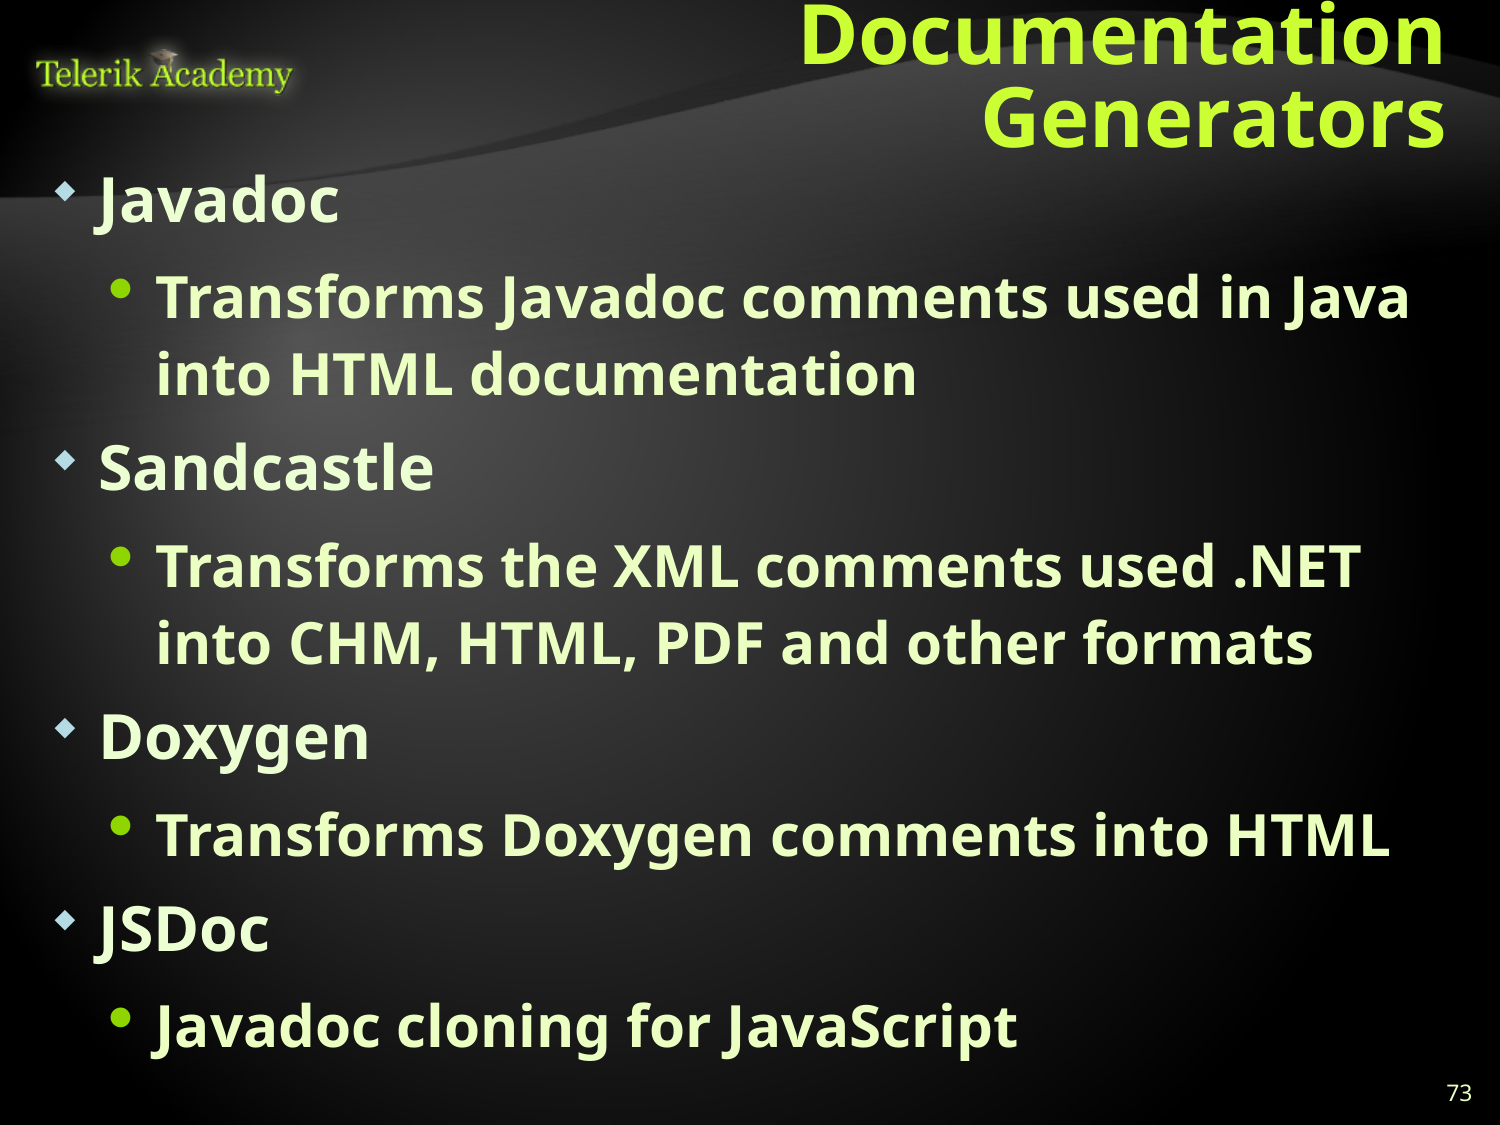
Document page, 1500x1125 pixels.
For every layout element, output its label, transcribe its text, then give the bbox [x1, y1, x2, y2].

slide_number 73 [1412, 1074, 1488, 1113]
title Documentation Generators [300, 12, 1463, 149]
picture [0, 0, 1500, 1125]
list Javadoc Transforms Javadoc comments used in Java into HTML documentation Sandcastle Transforms the XML comments used .NET into CHM, HTML, PDF and other formats Doxygen Transforms Doxygen comments into HTML JSDoc Javadoc cloning for JavaScript [37, 149, 1463, 1088]
